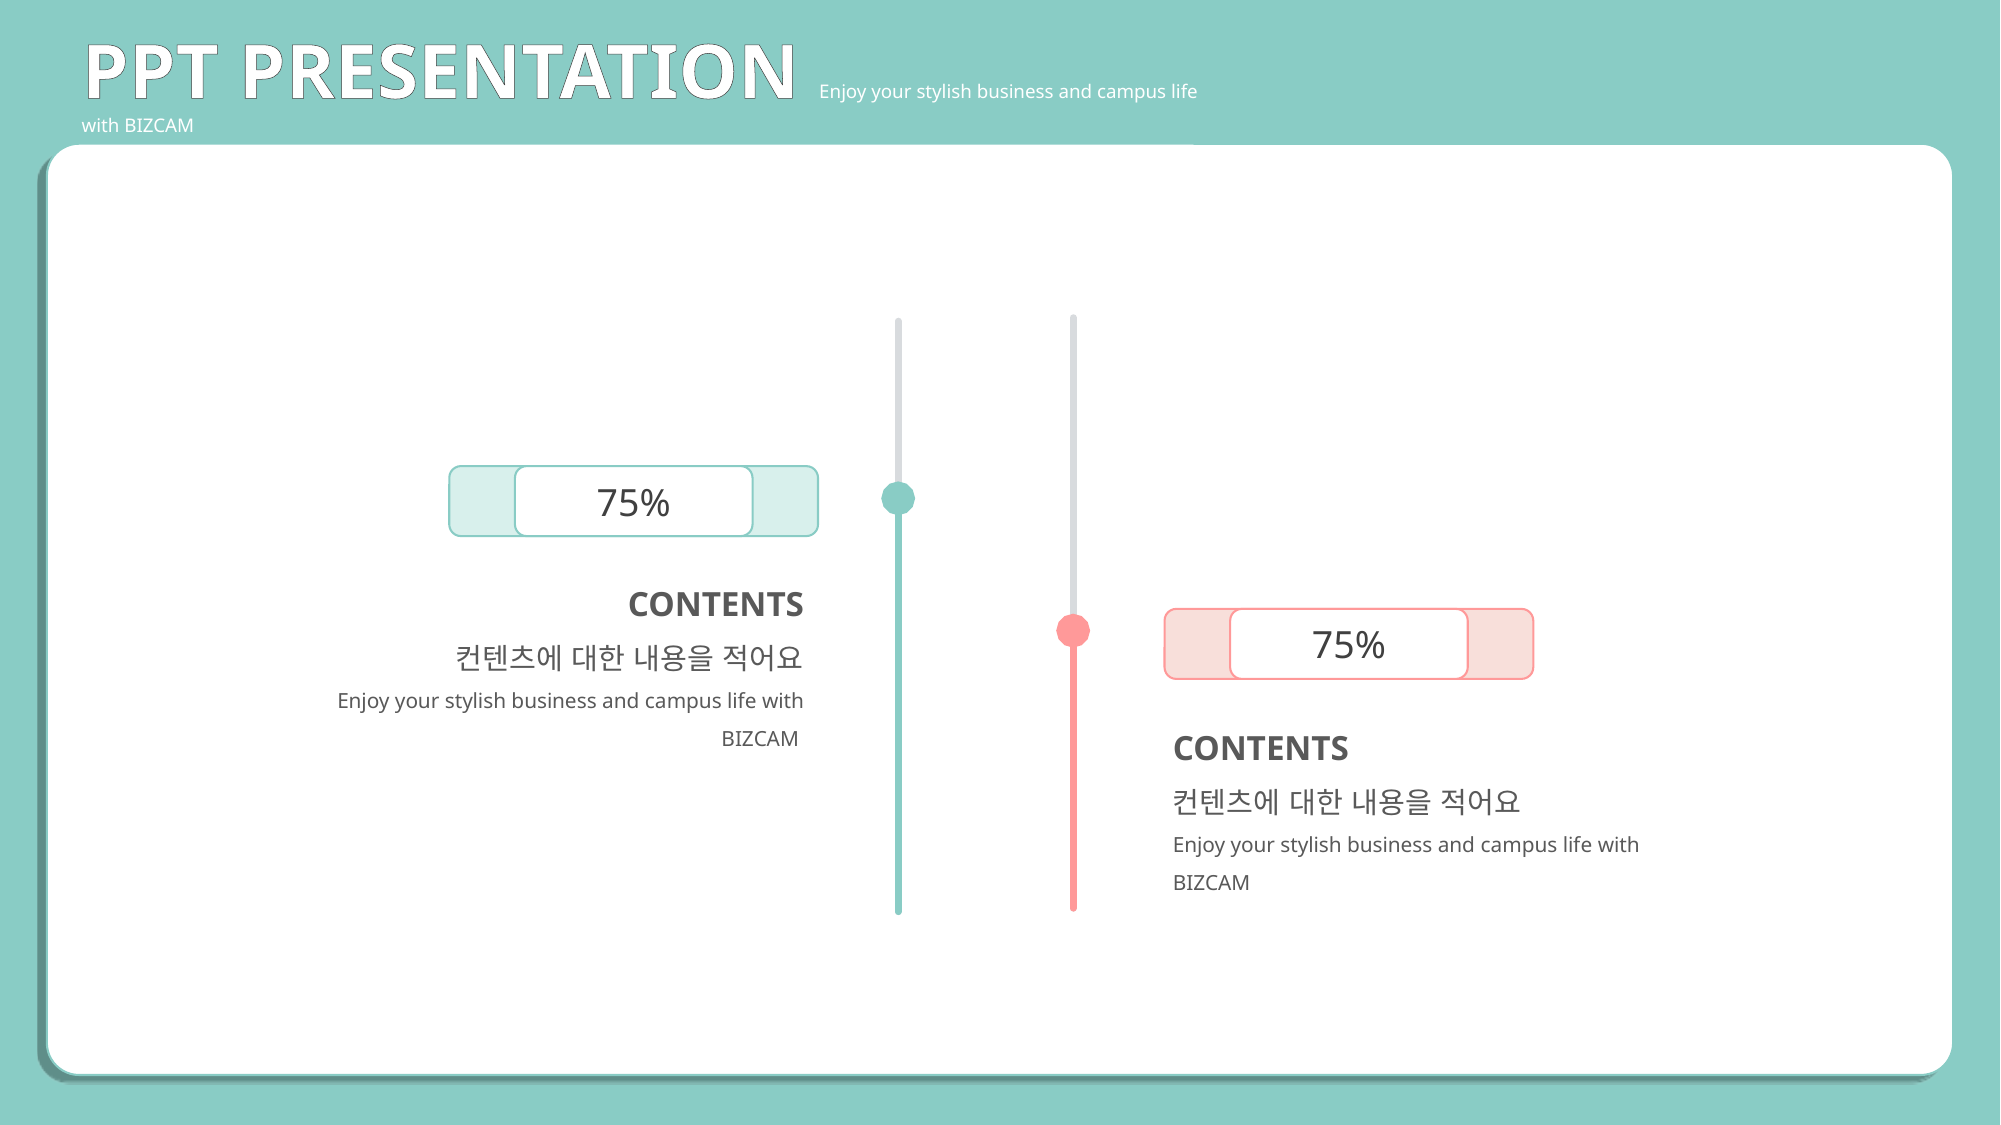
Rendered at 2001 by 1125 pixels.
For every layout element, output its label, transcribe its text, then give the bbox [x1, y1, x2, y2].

text_box CONTENTS 컨텐츠에 대한 내용을 적어요 Enjoy your stylish business and campus life with BIZCAM [252, 555, 819, 758]
text_box CONTENTS 컨텐츠에 대한 내용을 적어요 Enjoy your stylish business and campus life with BIZCAM [1158, 699, 1725, 902]
text_box PPT PRESENTATION Enjoy your stylish business and campus life with BIZCAM [66, 16, 1231, 144]
text_box - + [448, 465, 525, 538]
text_box 75% [1229, 607, 1469, 680]
text_box - + [1458, 607, 1535, 680]
text_box [45, 142, 1955, 1077]
text_box 75% [513, 465, 754, 538]
text_box - + [742, 465, 820, 538]
text_box - + [1163, 607, 1240, 680]
